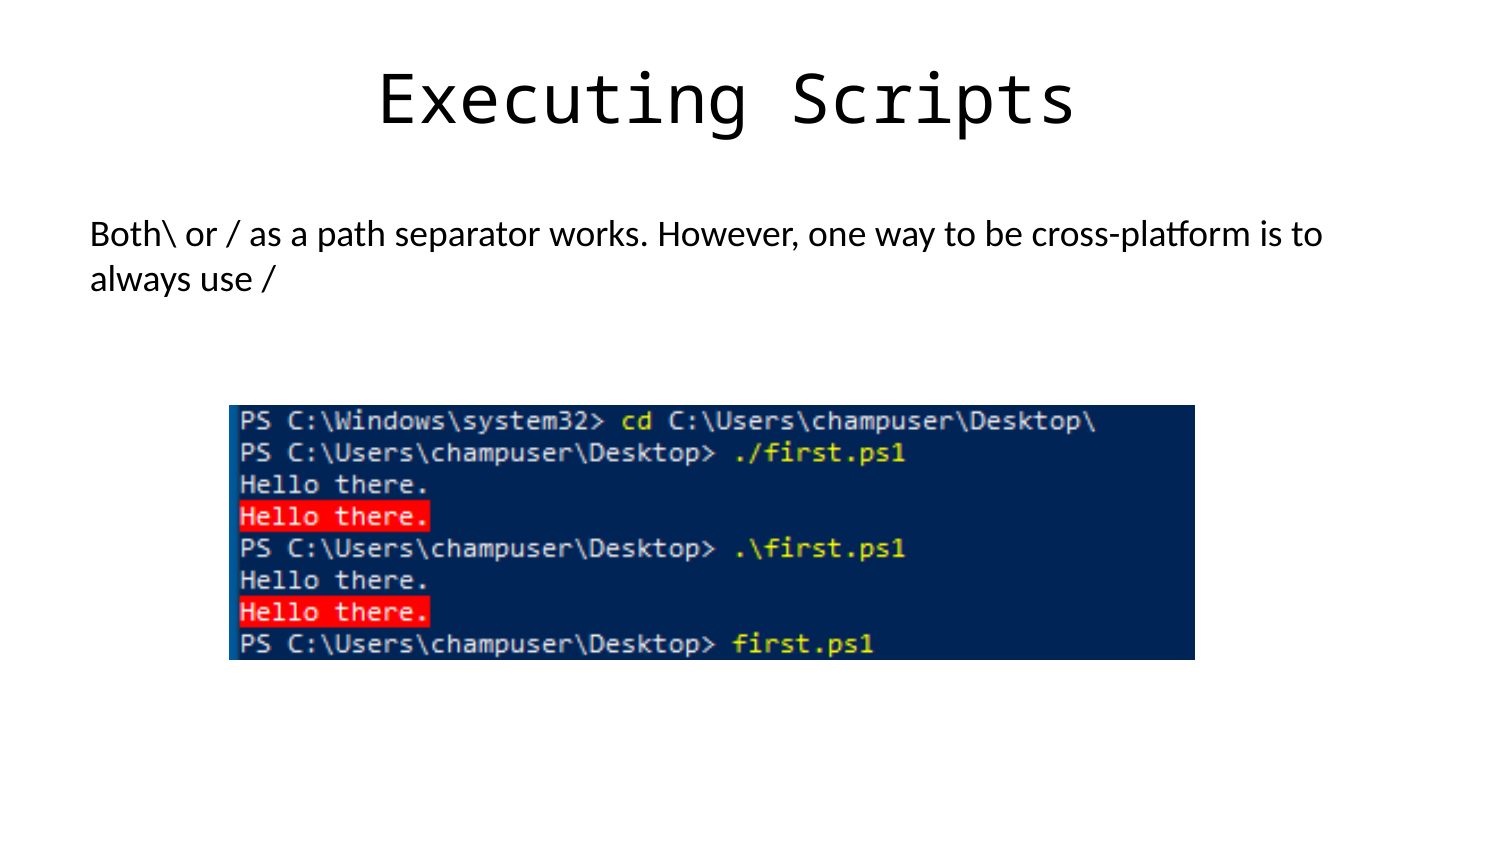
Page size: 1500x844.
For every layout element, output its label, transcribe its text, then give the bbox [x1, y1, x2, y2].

picture [229, 405, 1195, 660]
text_box Executing Scripts [75, 33, 1381, 142]
text_box Both\ or / as a path separator works. However, one way to be cross-platform is to always use / [75, 201, 1408, 307]
